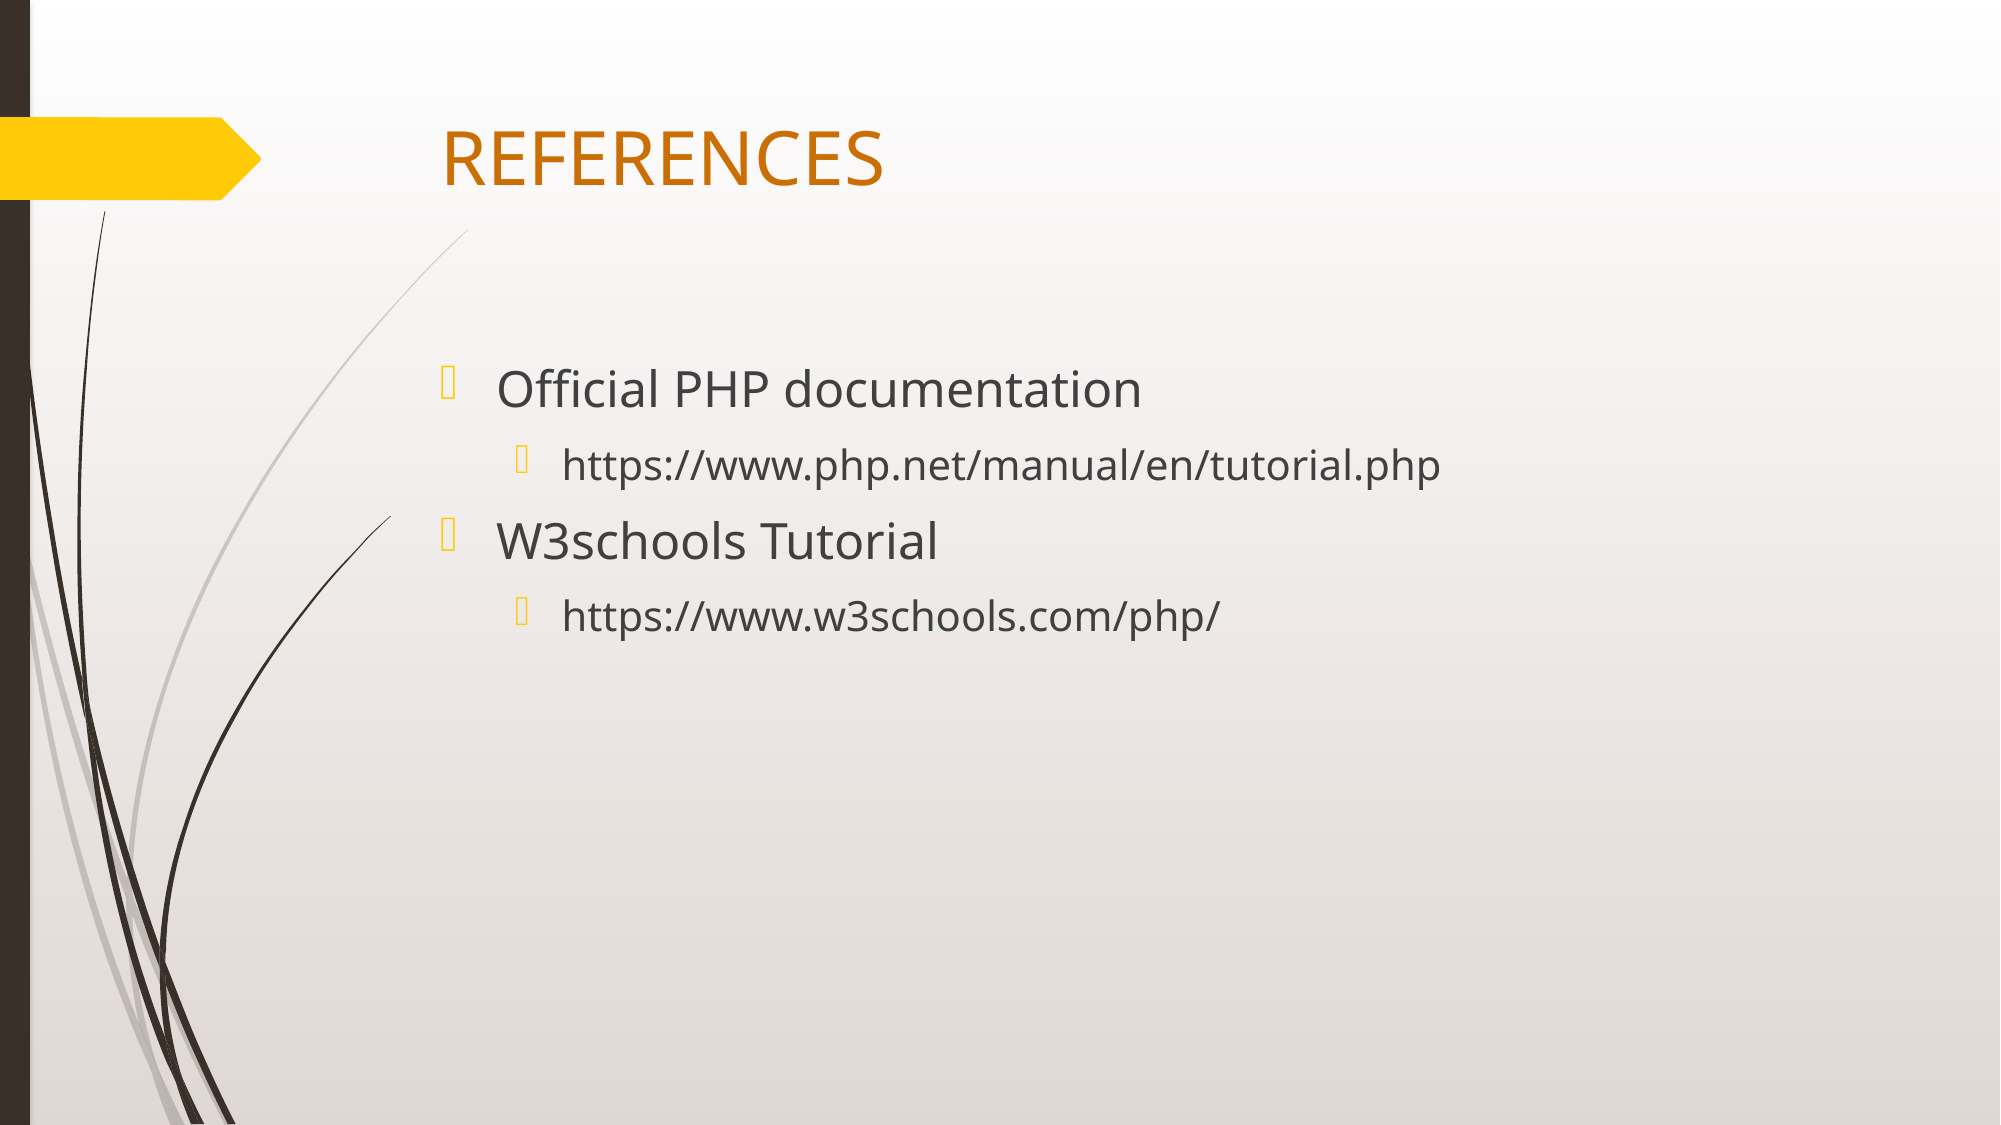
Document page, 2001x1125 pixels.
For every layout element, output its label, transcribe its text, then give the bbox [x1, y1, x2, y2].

title REFERENCES [425, 102, 1888, 313]
list Official PHP documentation https://www.php.net/manual/en/tutorial.php W3schools Tutorial https://www.w3schools.com/php/ [424, 350, 1888, 970]
